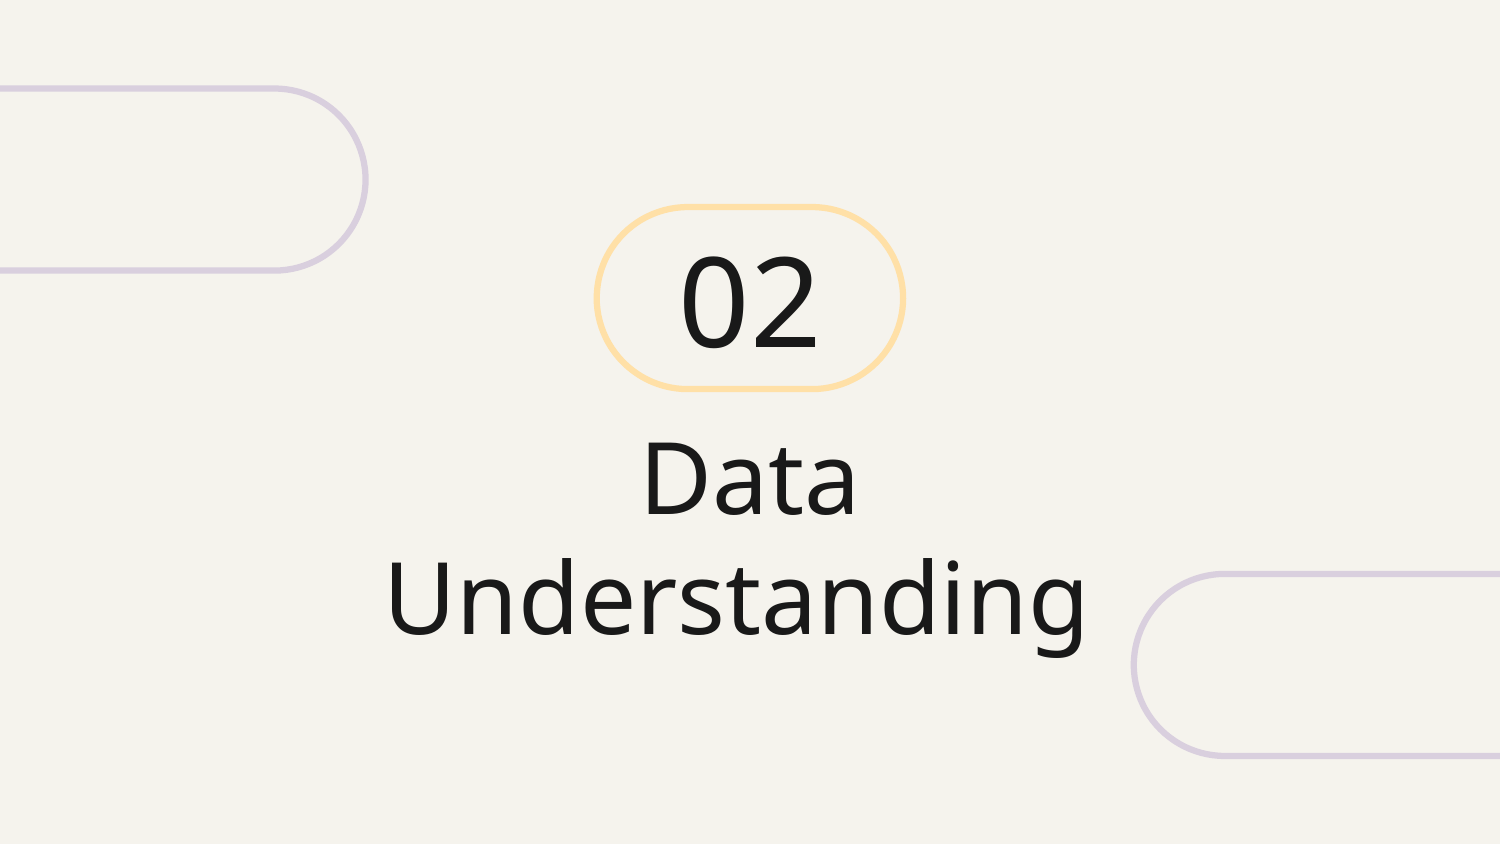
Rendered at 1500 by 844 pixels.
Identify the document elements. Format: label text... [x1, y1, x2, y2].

title Data Understanding [283, 399, 1217, 670]
title 02 [491, 207, 1009, 388]
